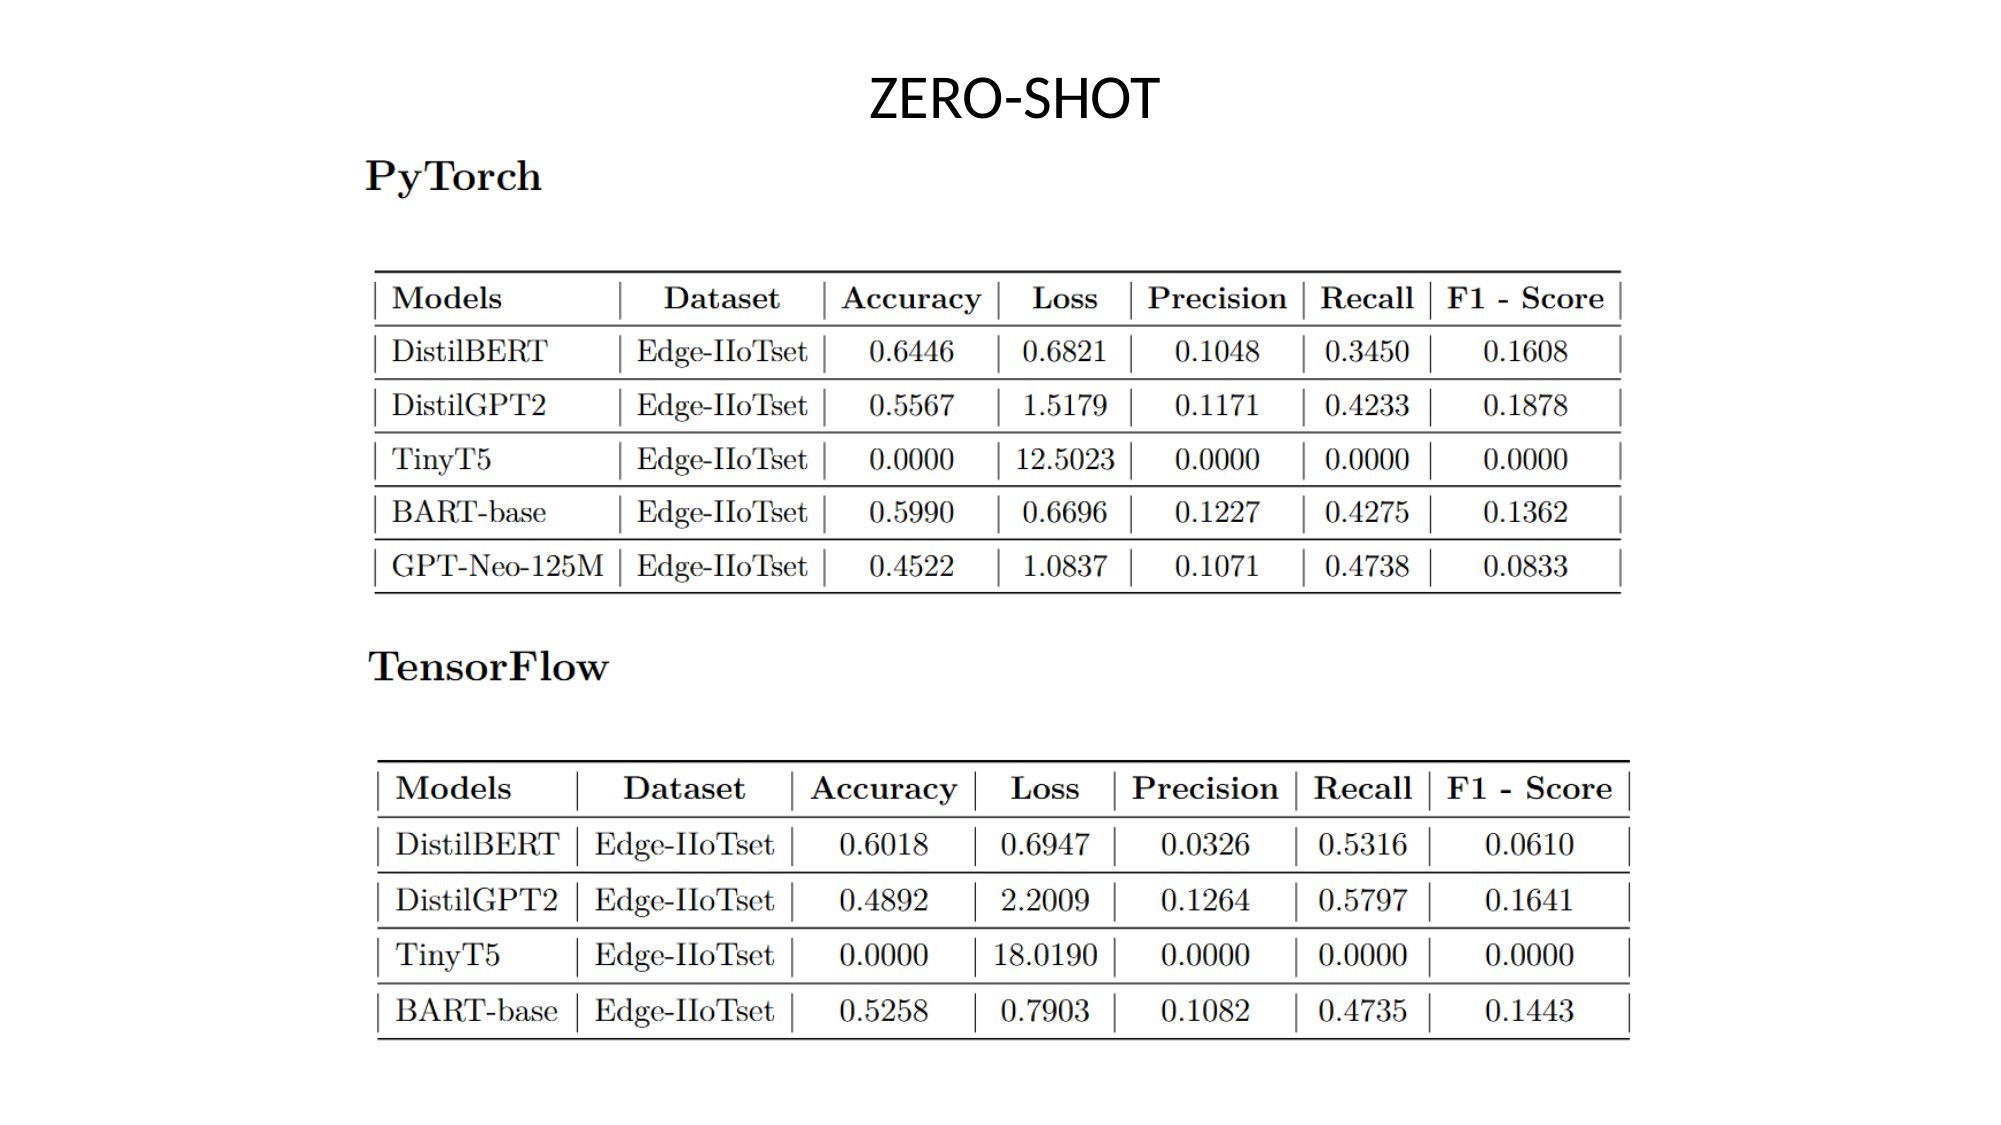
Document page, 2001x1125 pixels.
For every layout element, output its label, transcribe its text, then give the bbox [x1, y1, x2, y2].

picture [352, 645, 1668, 1062]
picture [352, 151, 1648, 607]
text_box ZERO-SHOT [532, 48, 1499, 139]
